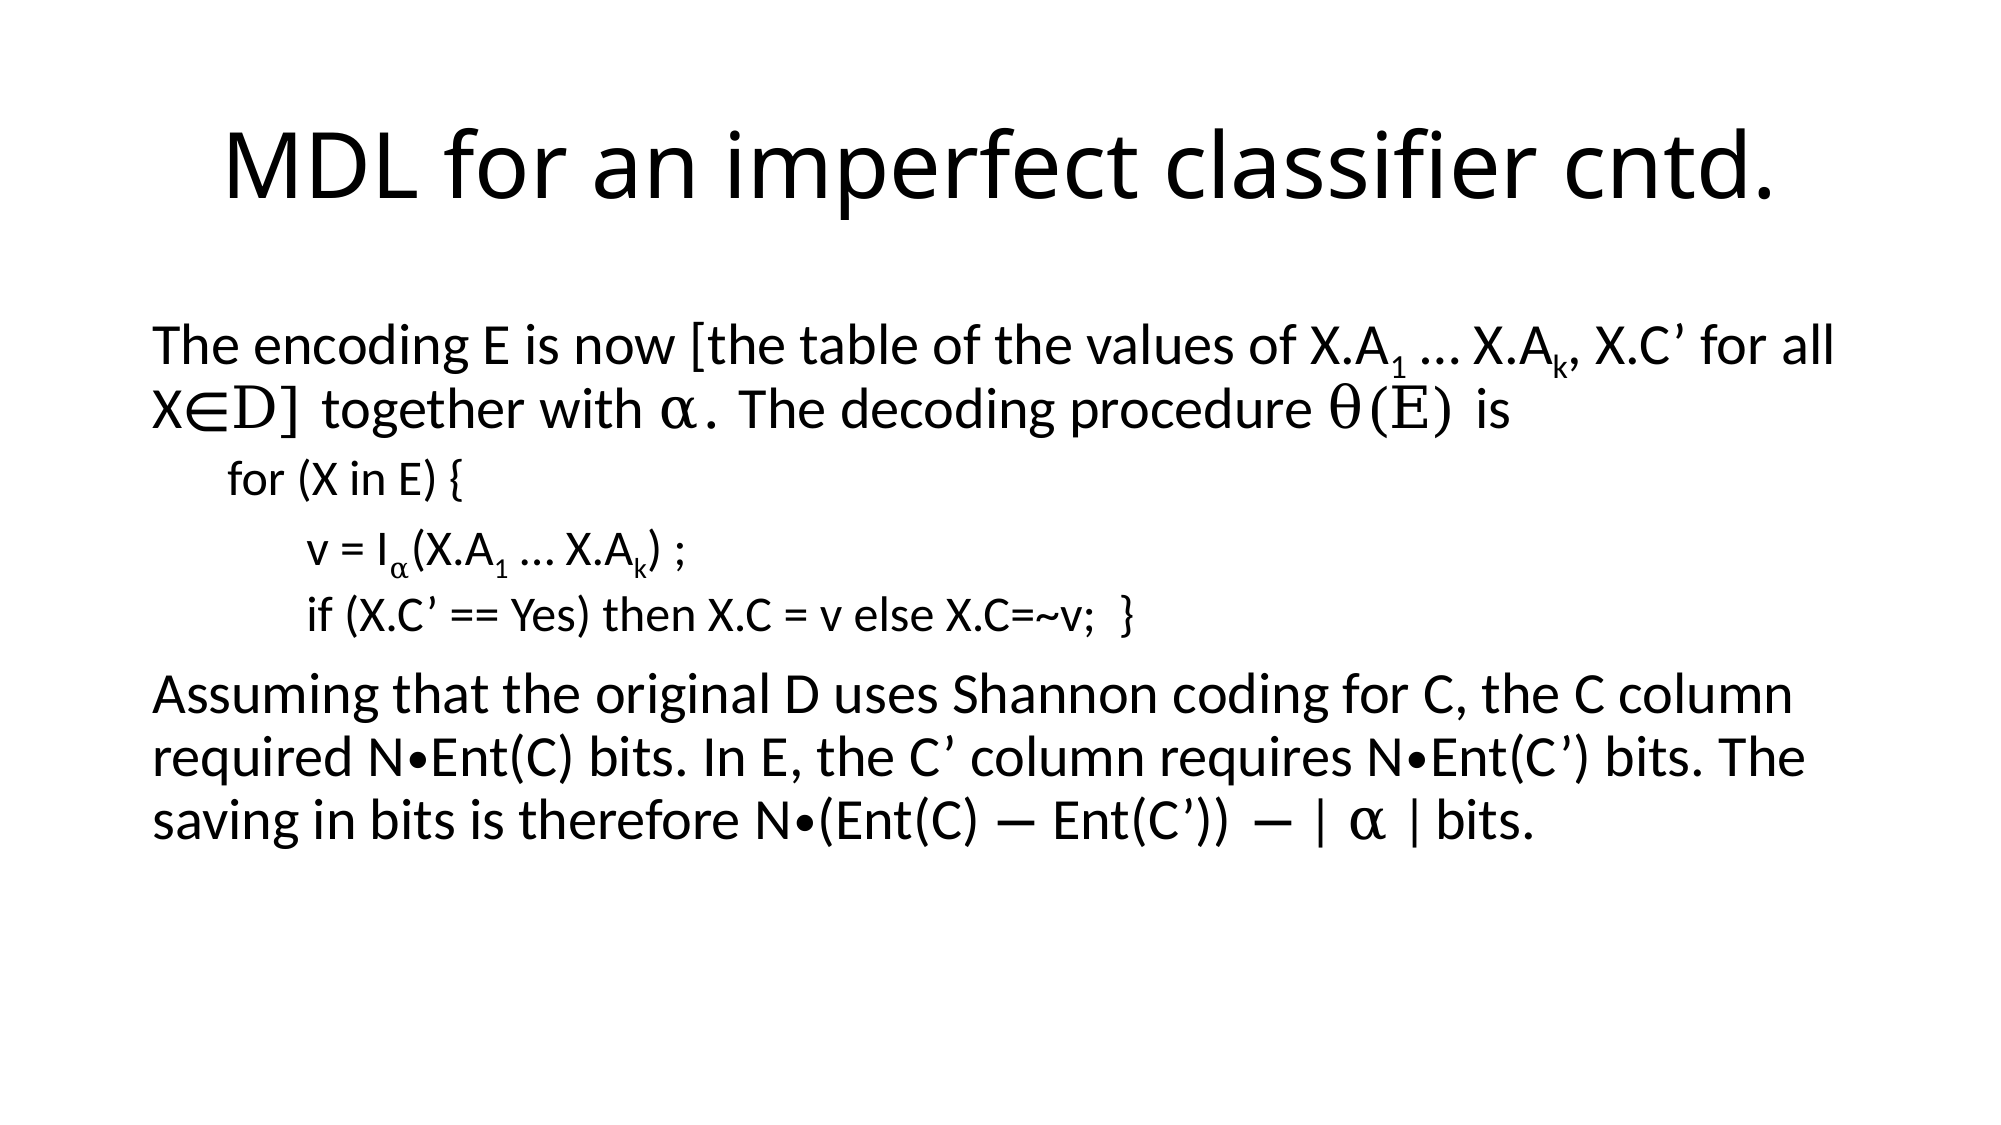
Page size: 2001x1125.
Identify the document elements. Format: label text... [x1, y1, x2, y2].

title MDL for an imperfect classifier cntd. [137, 59, 1863, 278]
list The encoding E is now [the table of the values of X.A1 … X.Ak, X.C’ for all X∊D] together with α. The decoding procedure θ(E) is for (X in E) { v = Iα(X.A1 … X.Ak) ; if (X.C’ == Yes) then X.C = v else X.C=~v; } Assuming that the original D uses Shannon coding for C, the C column required N∙Ent(C) bits. In E, the C’ column requires N∙Ent(C’) bits. The saving in bits is therefore N∙(Ent(C) − Ent(C’)) − | α | bits. [137, 299, 1863, 1014]
